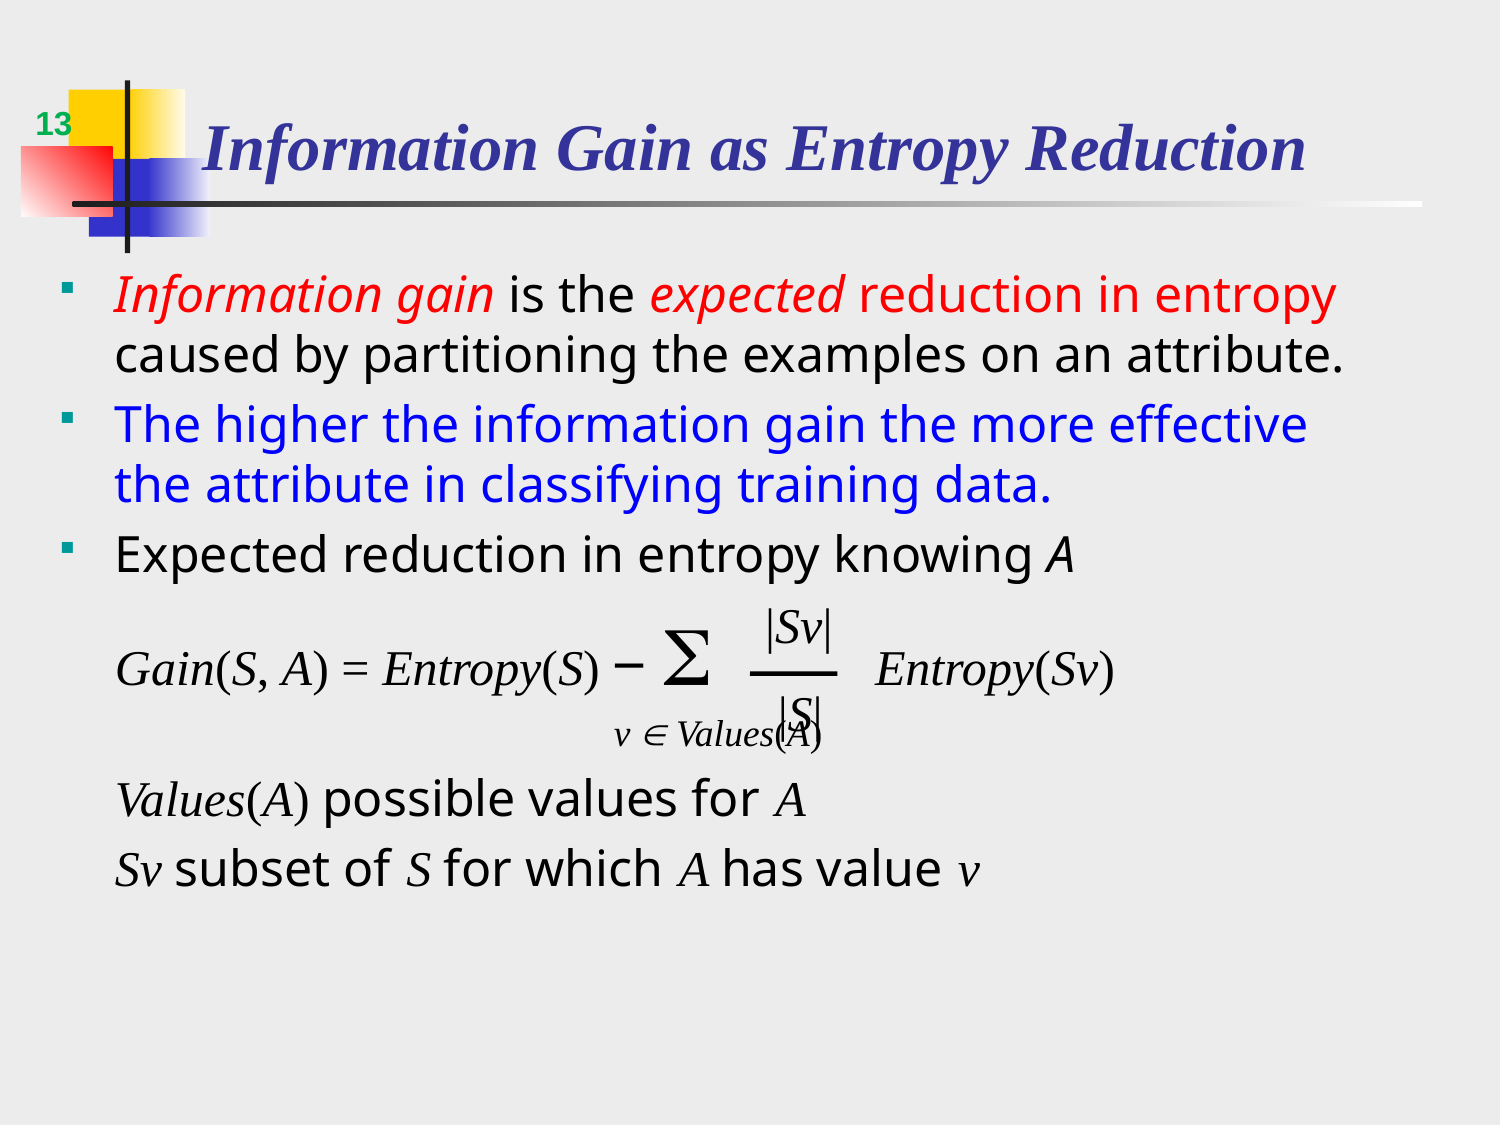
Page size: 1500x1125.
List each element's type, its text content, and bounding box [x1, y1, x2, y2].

text_box Information gain is the expected reduction in entropy caused by partitioning the examples on an attribute. The higher the information gain the more effective the attribute in classifying training data. Expected reduction in entropy knowing A Gain(S, A) = Entropy(S) −  Entropy(Sv) v  Values(A) Values(A) possible values for A Sv subset of S for which A has value v [43, 254, 1391, 969]
title Information Gain as Entropy Reduction [187, 58, 1467, 192]
slide_number 13 [0, 99, 88, 151]
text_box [749, 585, 849, 750]
